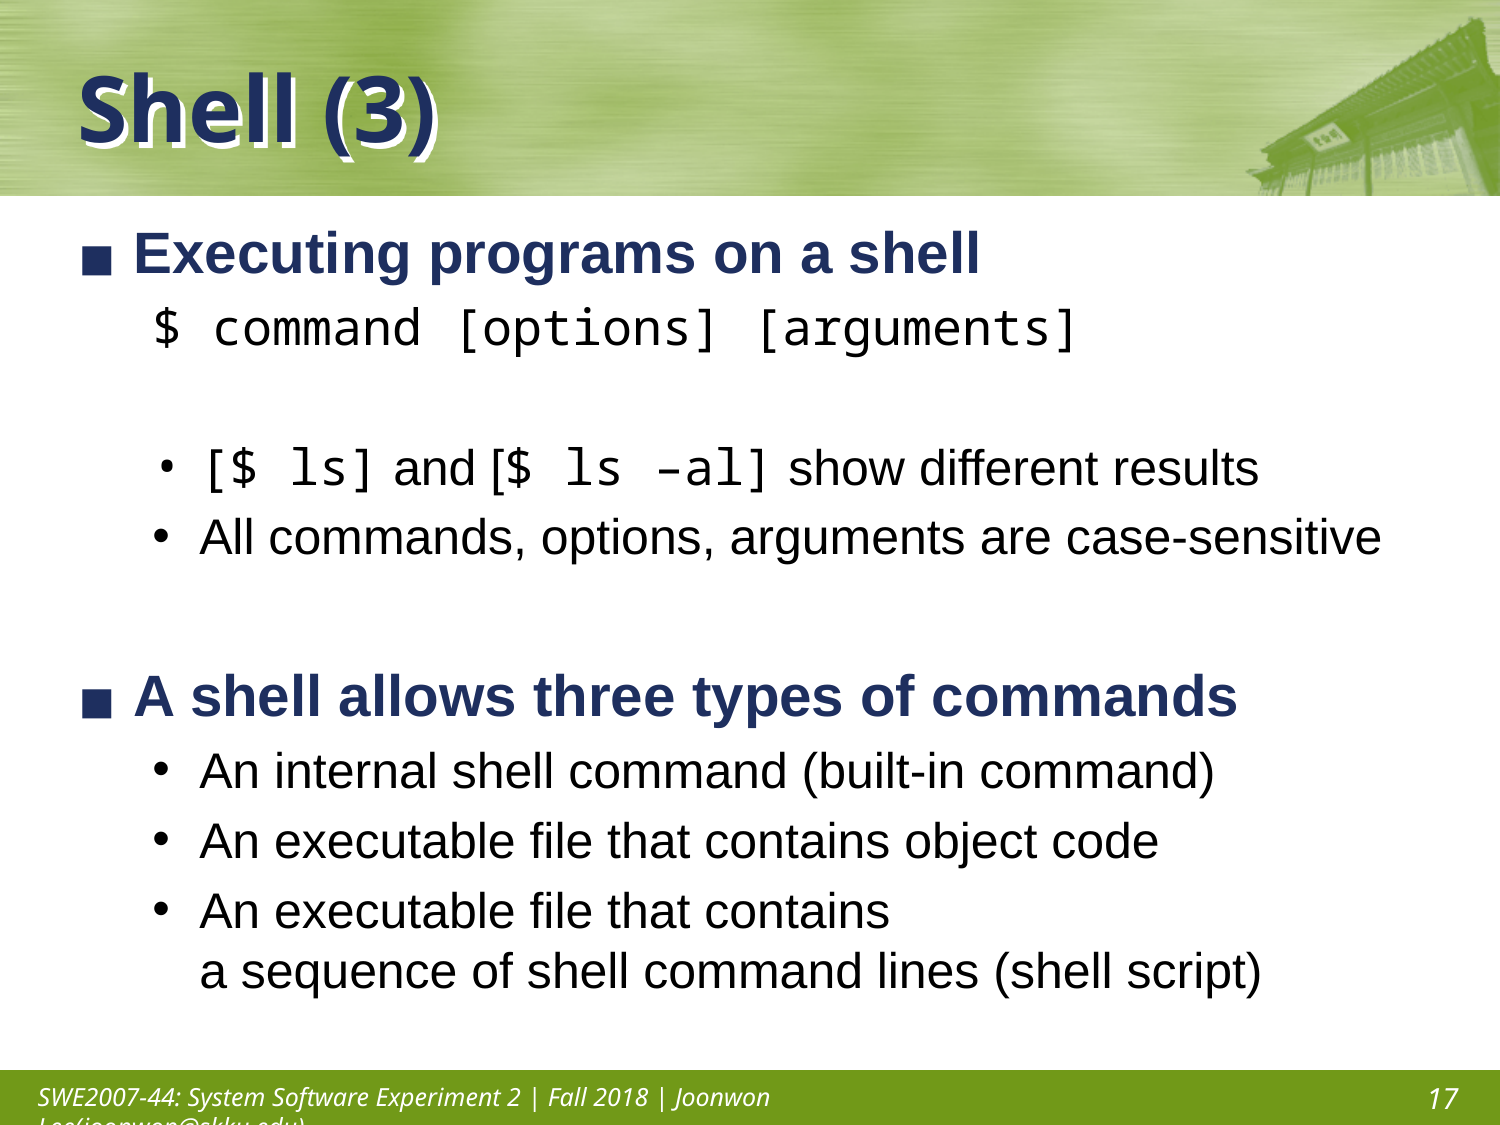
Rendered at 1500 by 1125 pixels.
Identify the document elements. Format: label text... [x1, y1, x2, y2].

picture [183, 1120, 197, 1125]
list Executing programs on a shell $ command [options] [arguments] [$ ls] and [$ ls –al] show different results All commands, options, arguments are case-sensitive A shell allows three types of commands An internal shell command (built-in command) An executable file that contains object code An executable file that contains a sequence of shell command lines (shell script) [62, 207, 1450, 1048]
picture [0, 1070, 1500, 1125]
picture [0, 0, 1500, 196]
title Shell (3) [62, 12, 1450, 200]
